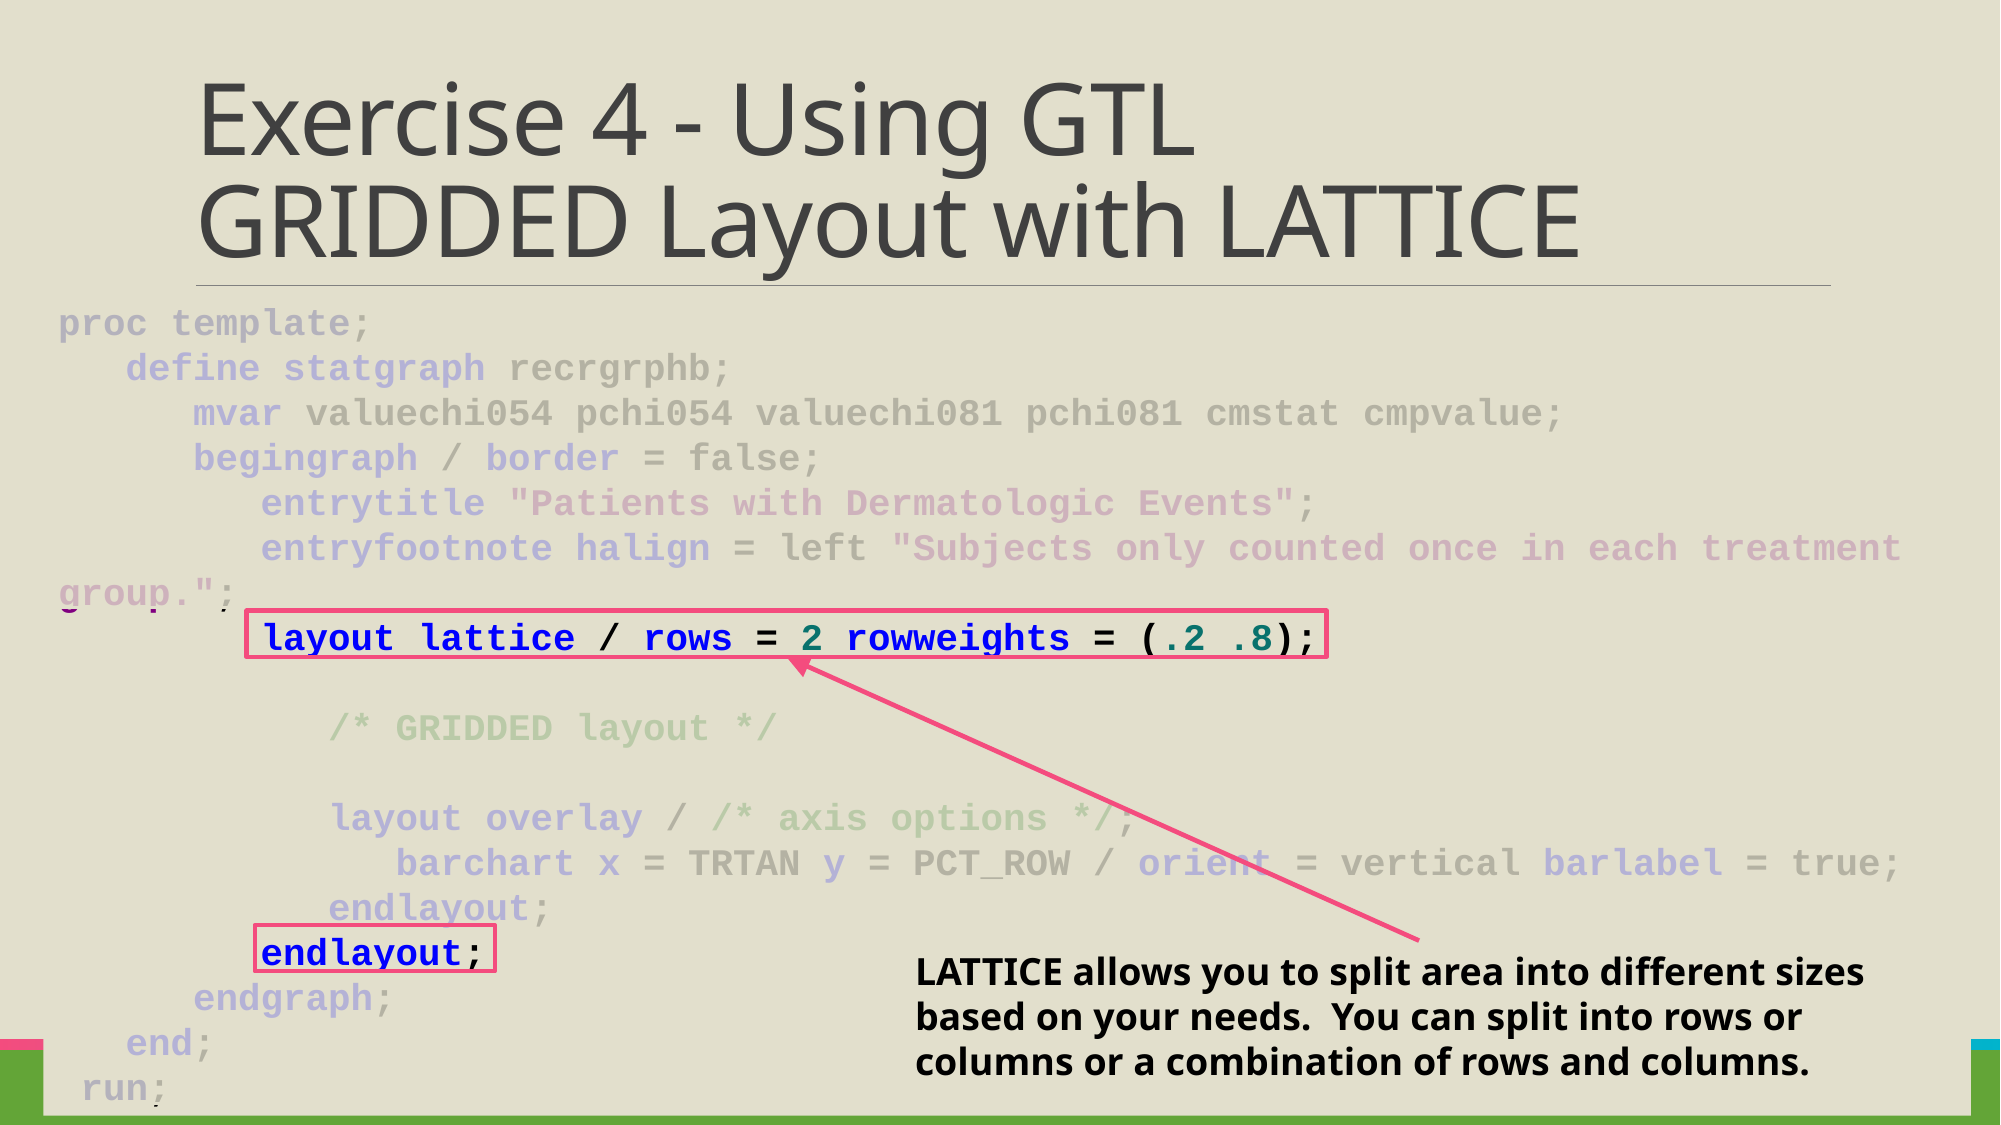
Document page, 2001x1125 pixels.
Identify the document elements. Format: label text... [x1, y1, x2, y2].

text_box [101, 685, 783, 931]
title Exercise 4 - Using GTL GRIDDED Layout with LATTICE [180, 47, 1830, 285]
text_box [48, 305, 1914, 609]
text_box [61, 969, 1874, 1105]
text_box [253, 924, 496, 973]
text_box LATTICE allows you to split area into different sizes based on your needs. You can split into rows or columns or a combination of rows and columns. [900, 940, 1938, 1091]
text_box [245, 609, 1328, 658]
text_box proc template; define statgraph recrgrphb; mvar valuechi054 pchi054 valuechi081 pchi081 cmstat cmpvalue; begingraph / border = false; entrytitle "Patients with Dermatologic Events"; entryfootnote halign = left "Subjects only counted once in each treatment group."; layout lattice / rows = 2 rowweights = (.2 .8); /* GRIDDED layout */ layout overlay / /* axis options */; barchart x = TRTAN y = PCT_ROW / orient = vertical barlabel = true; endlayout; endlayout; endgraph; end; run; [43, 290, 1971, 1116]
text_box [786, 656, 1420, 942]
text_box [1429, 685, 1914, 931]
